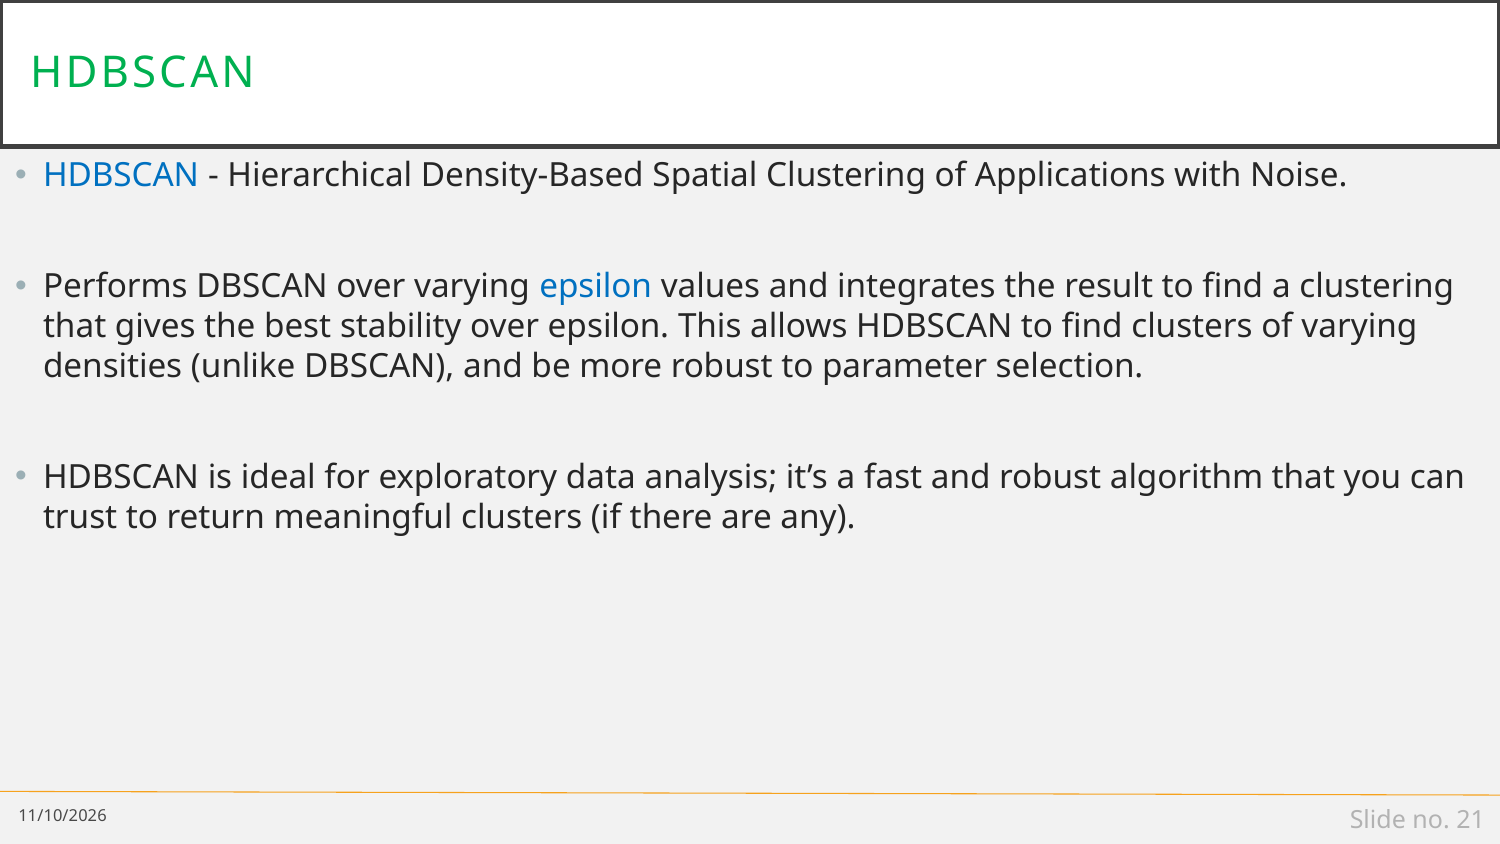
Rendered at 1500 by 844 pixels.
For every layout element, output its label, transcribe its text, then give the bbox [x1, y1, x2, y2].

list HDBSCAN - Hierarchical Density-Based Spatial Clustering of Applications with Noise. Performs DBSCAN over varying epsilon values and integrates the result to find a clustering that gives the best stability over epsilon. This allows HDBSCAN to find clusters of varying densities (unlike DBSCAN), and be more robust to parameter selection. HDBSCAN is ideal for exploratory data analysis; it’s a fast and robust algorithm that you can trust to return meaningful clusters (if there are any). [0, 146, 1500, 798]
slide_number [0, 796, 122, 837]
slide_number Slide no. 21 [1162, 797, 1500, 843]
title HDBSCAN [0, 0, 1500, 146]
